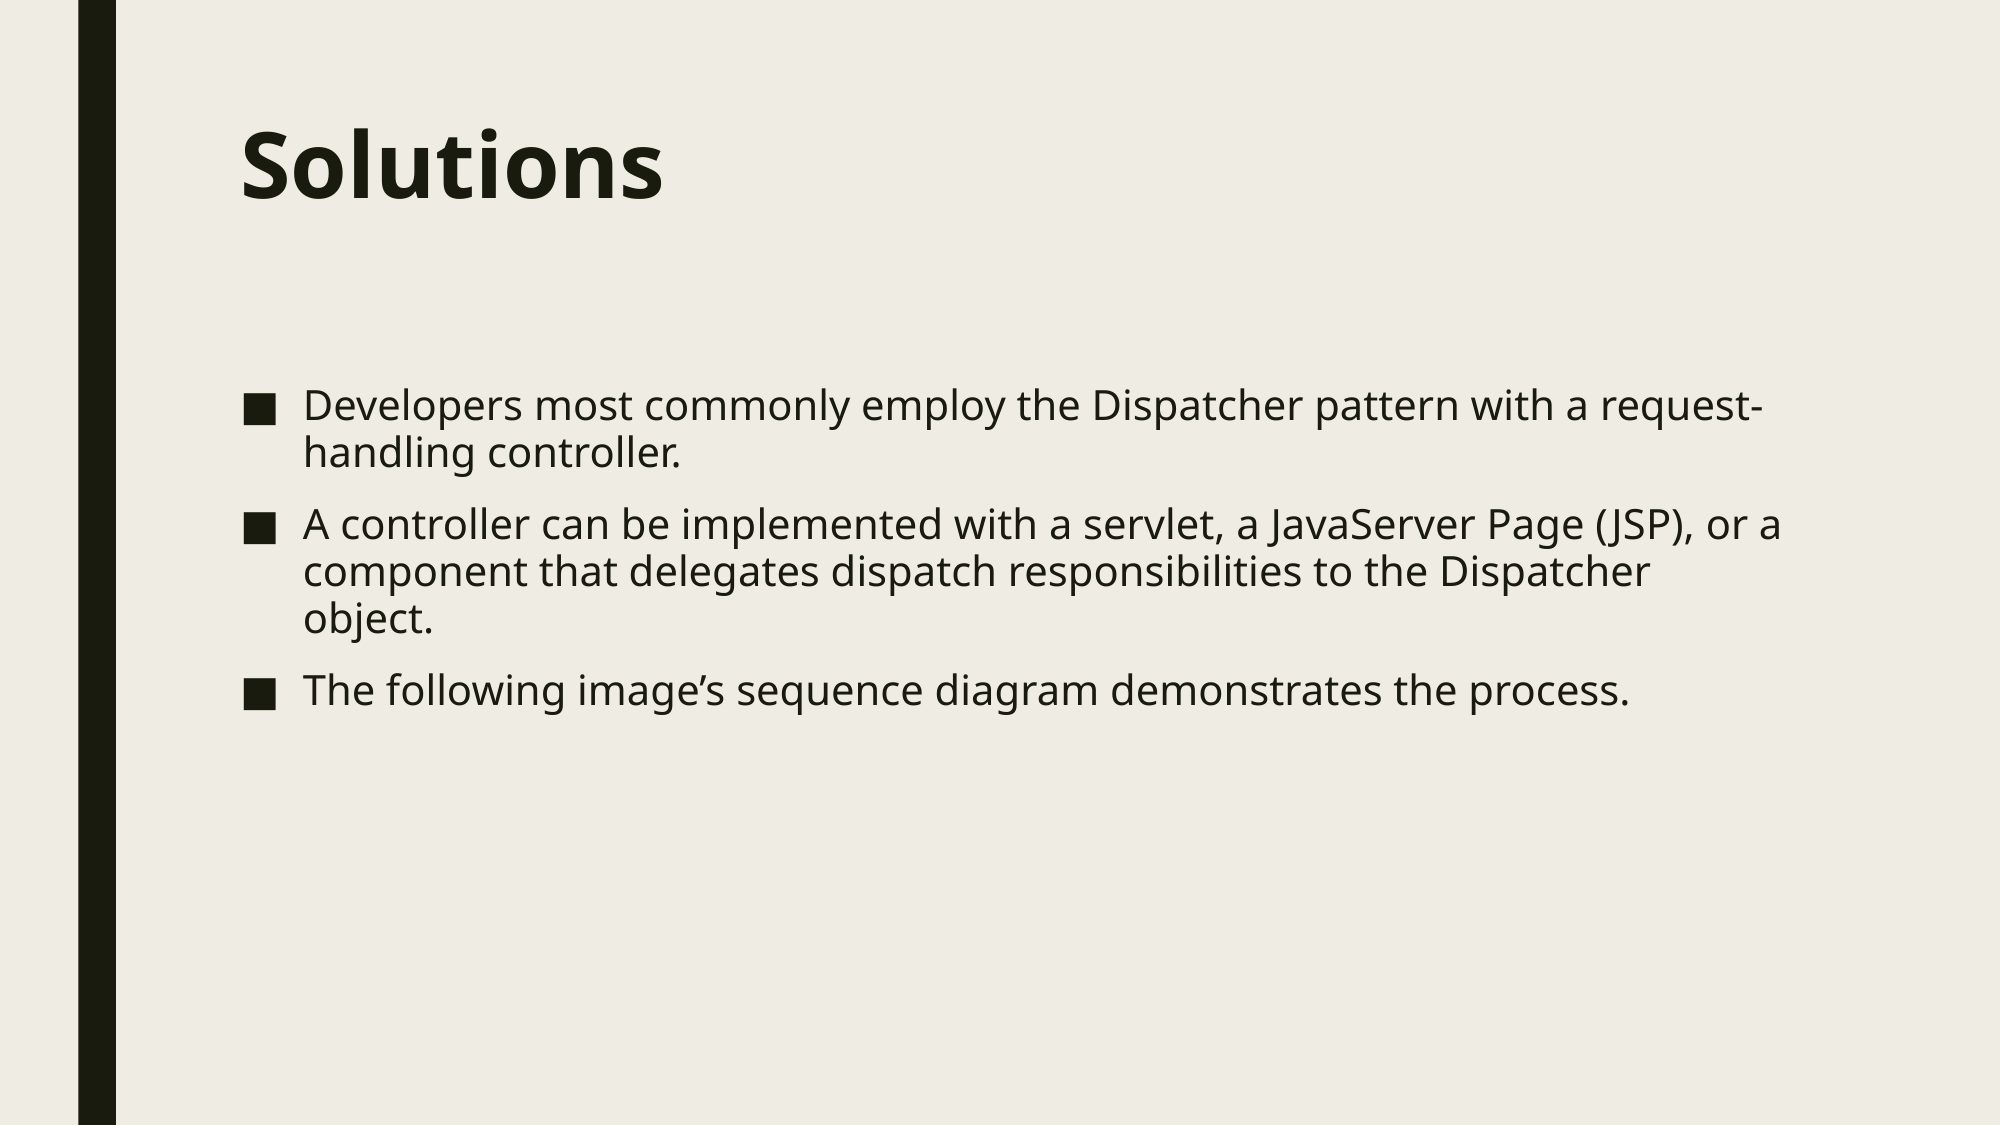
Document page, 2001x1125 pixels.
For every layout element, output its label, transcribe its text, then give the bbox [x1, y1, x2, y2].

list Developers most commonly employ the Dispatcher pattern with a request-handling controller. A controller can be implemented with a servlet, a JavaServer Page (JSP), or a component that delegates dispatch responsibilities to the Dispatcher object. The following image’s sequence diagram demonstrates the process. [225, 375, 1800, 963]
title Solutions [225, 112, 1800, 357]
